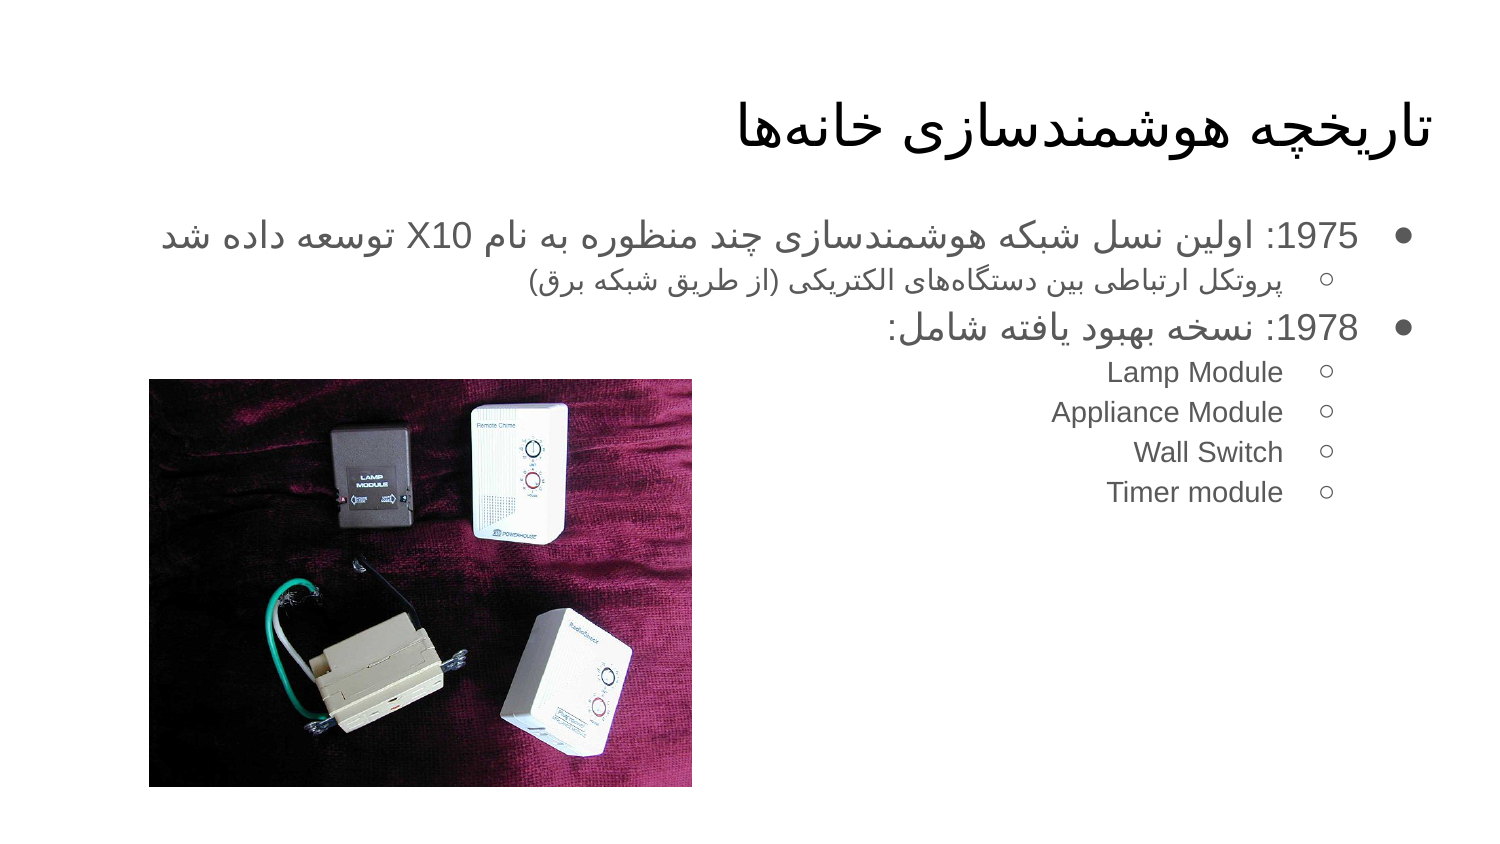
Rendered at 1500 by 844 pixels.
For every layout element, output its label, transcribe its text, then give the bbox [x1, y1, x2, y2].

title تاریخچه هوشمند‌سازی خانه‌ها [51, 72, 1449, 167]
picture [148, 379, 693, 787]
list 1975: اولین نسل شبکه هوشمند‌سازی چند منظوره به نام X10 توسعه داده شد پروتکل ارتباطی بین دستگاه‌های الکتریکی (از طریق شبکه برق) 1978: نسخه بهبود یافته شامل: Lamp Module Appliance Module Wall Switch Timer module [51, 189, 1449, 750]
